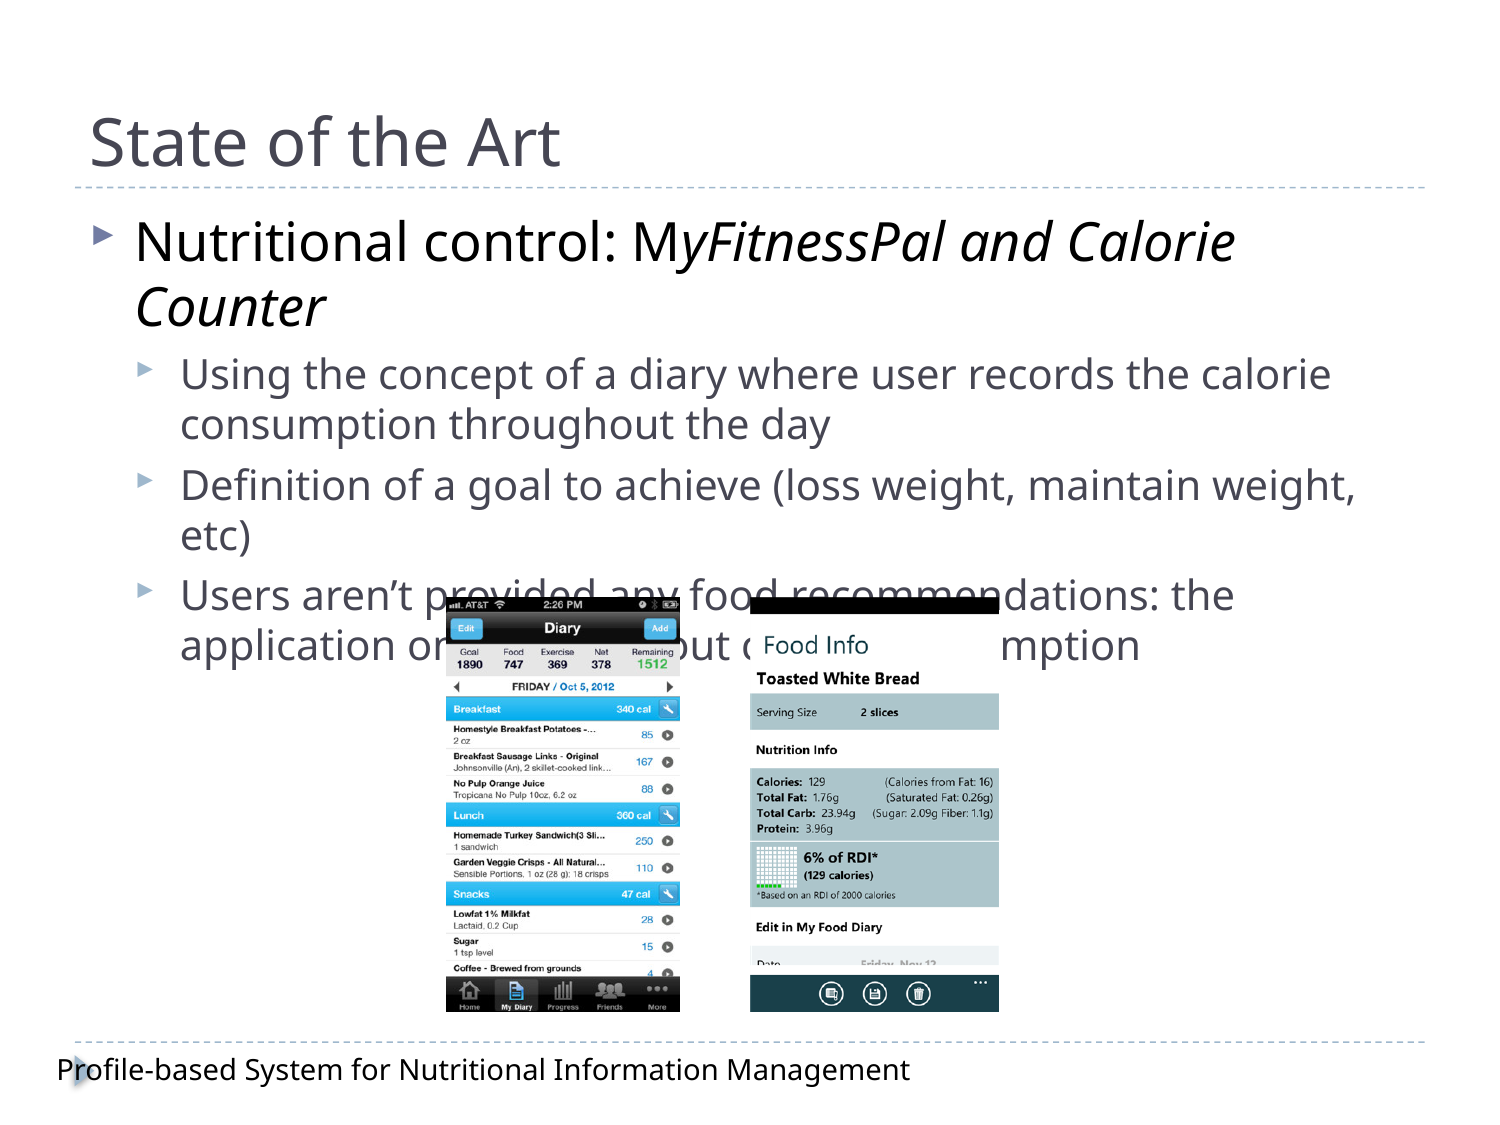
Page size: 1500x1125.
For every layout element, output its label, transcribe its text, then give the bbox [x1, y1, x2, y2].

picture [446, 597, 680, 718]
picture [446, 721, 680, 824]
picture [749, 597, 999, 1012]
picture [446, 827, 680, 903]
picture [446, 906, 680, 1012]
list Nutritional control: MyFitnessPal and Calorie Counter Using the concept of a diary where user records the calorie consumption throughout the day Definition of a goal to achieve (loss weight, maintain weight, etc) Users aren’t provided any food recommendations: the application only cares about calorie consumption [75, 200, 1425, 1010]
title State of the Art [75, 24, 1425, 188]
text_box Profile-based System for Nutritional Information Management [41, 1043, 926, 1094]
